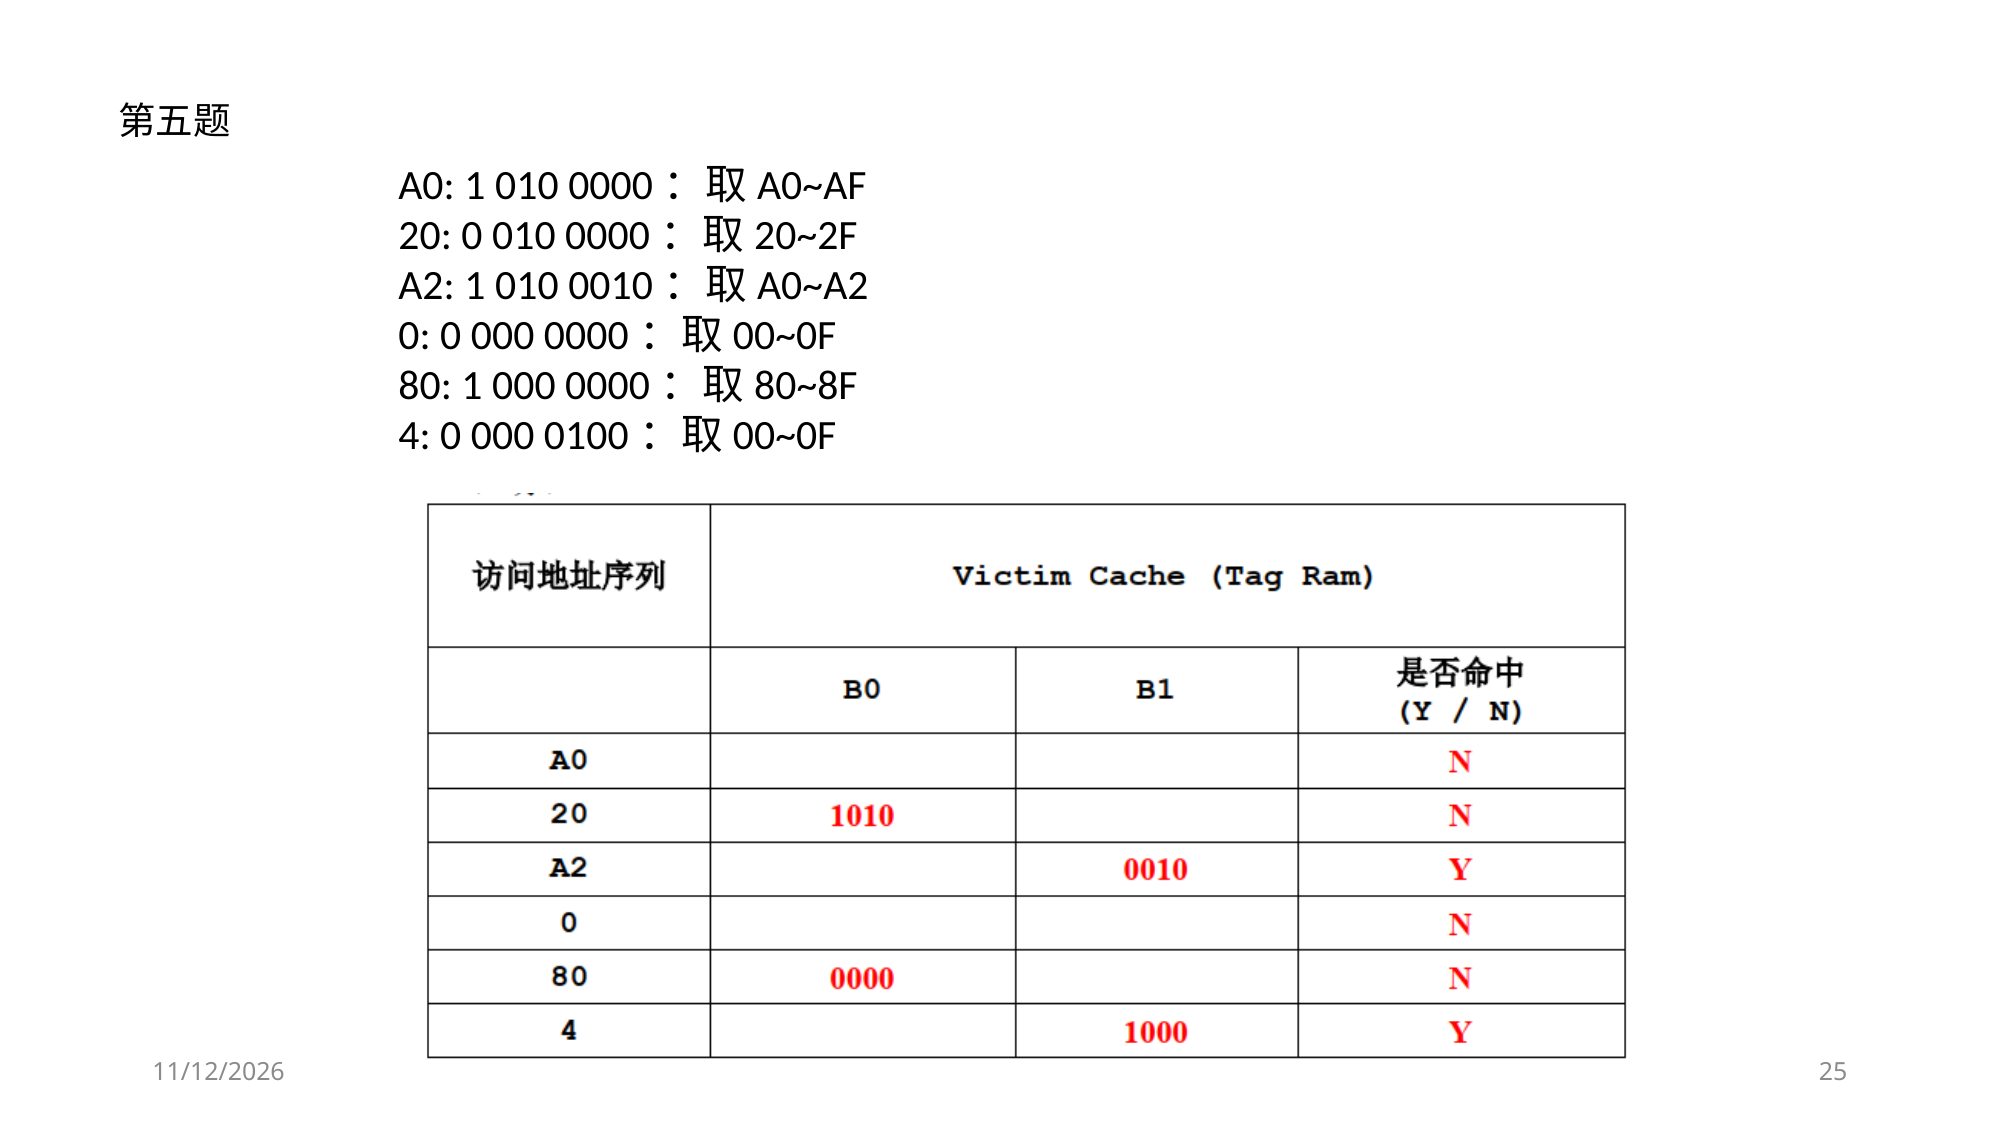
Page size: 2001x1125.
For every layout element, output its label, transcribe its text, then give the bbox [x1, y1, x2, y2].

slide_number 25 [1412, 1042, 1863, 1103]
text_box A0: 1 010 0000：取A0~AF 20: 0 010 0000：取20~2F A2: 1 010 0010：取A0~A2 0: 0 000 0000：取00~0F 80: 1 000 0000：取80~8F 4: 0 000 0100：取00~0F [383, 150, 1472, 466]
picture [383, 493, 1686, 1063]
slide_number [137, 1042, 588, 1103]
text_box 第五题 [103, 89, 246, 150]
